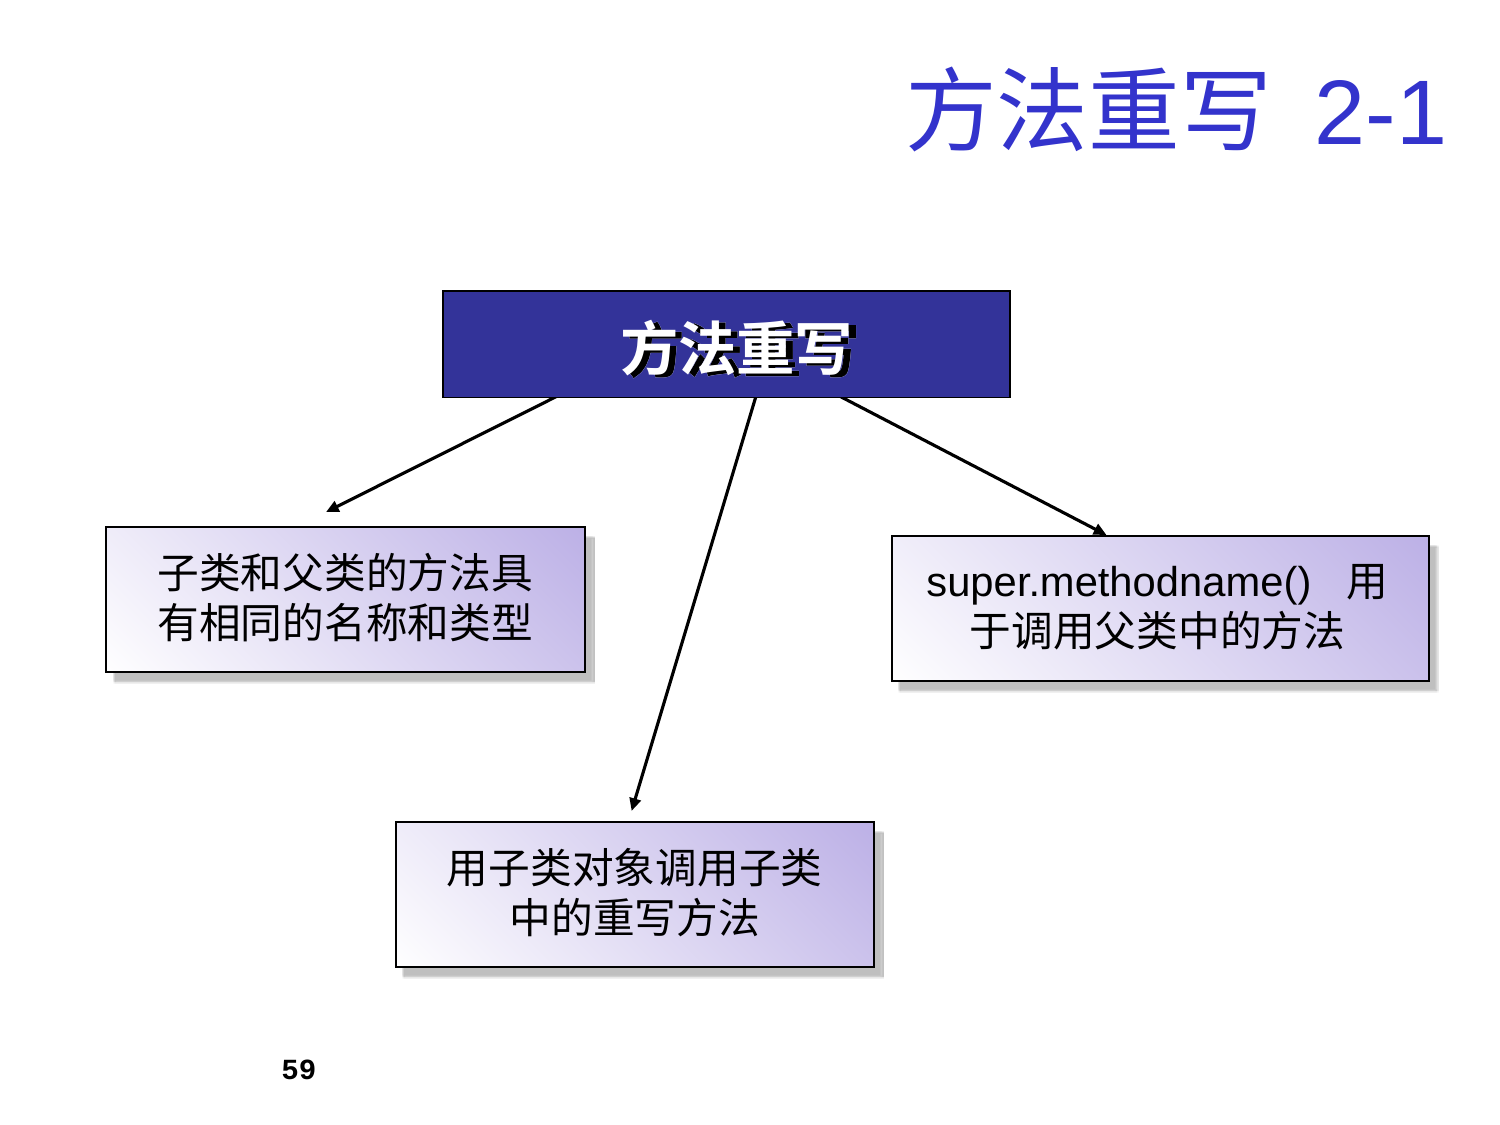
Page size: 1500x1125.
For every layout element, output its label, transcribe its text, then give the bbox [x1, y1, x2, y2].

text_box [442, 290, 1010, 398]
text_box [891, 535, 1429, 681]
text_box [837, 394, 1107, 535]
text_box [395, 822, 874, 968]
title 方法重写 2-1 [112, 42, 1463, 173]
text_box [631, 398, 756, 811]
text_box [106, 526, 585, 672]
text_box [326, 385, 579, 512]
slide_number 59 [123, 1046, 474, 1083]
